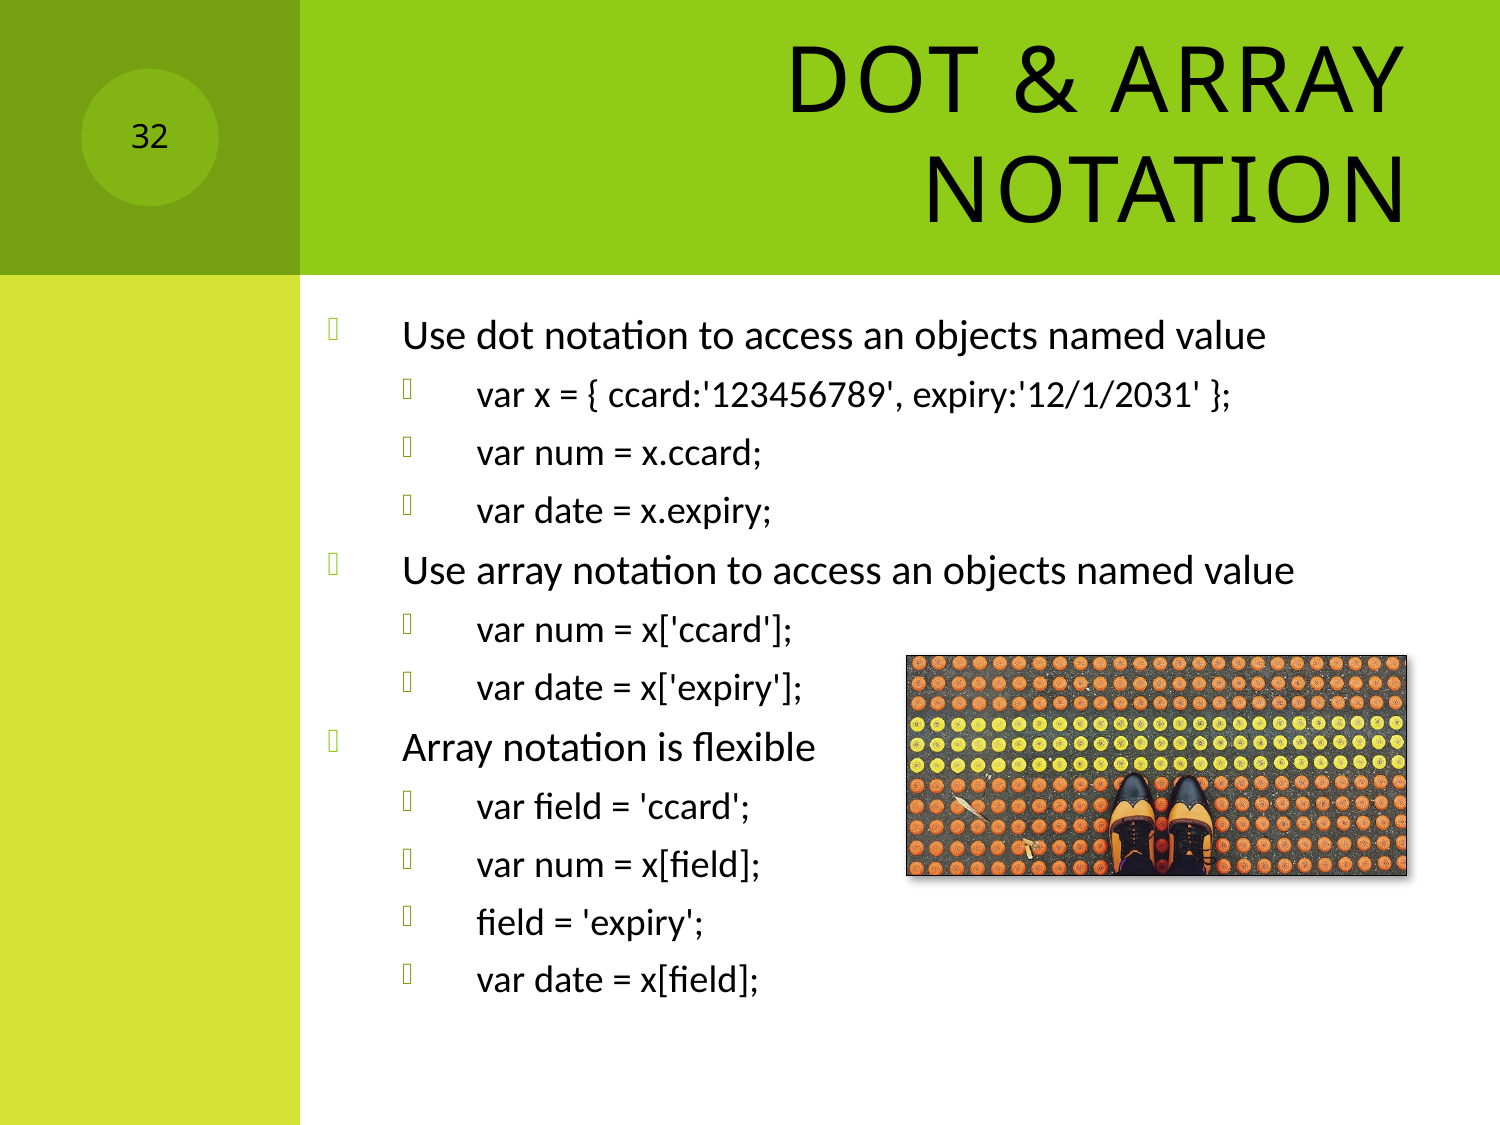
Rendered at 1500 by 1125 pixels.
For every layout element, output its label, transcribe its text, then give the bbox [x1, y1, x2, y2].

list Use dot notation to access an objects named value var x = { ccard:'123456789', expiry:'12/1/2031' }; var num = x.ccard; var date = x.expiry; Use array notation to access an objects named value var num = x['ccard']; var date = x['expiry']; Array notation is flexible var field = 'ccard'; var num = x[field]; field = 'expiry'; var date = x[field]; [312, 299, 1475, 1013]
slide_number 32 [87, 87, 213, 188]
title Dot & Array Notation [399, 37, 1425, 225]
picture [906, 655, 1407, 876]
